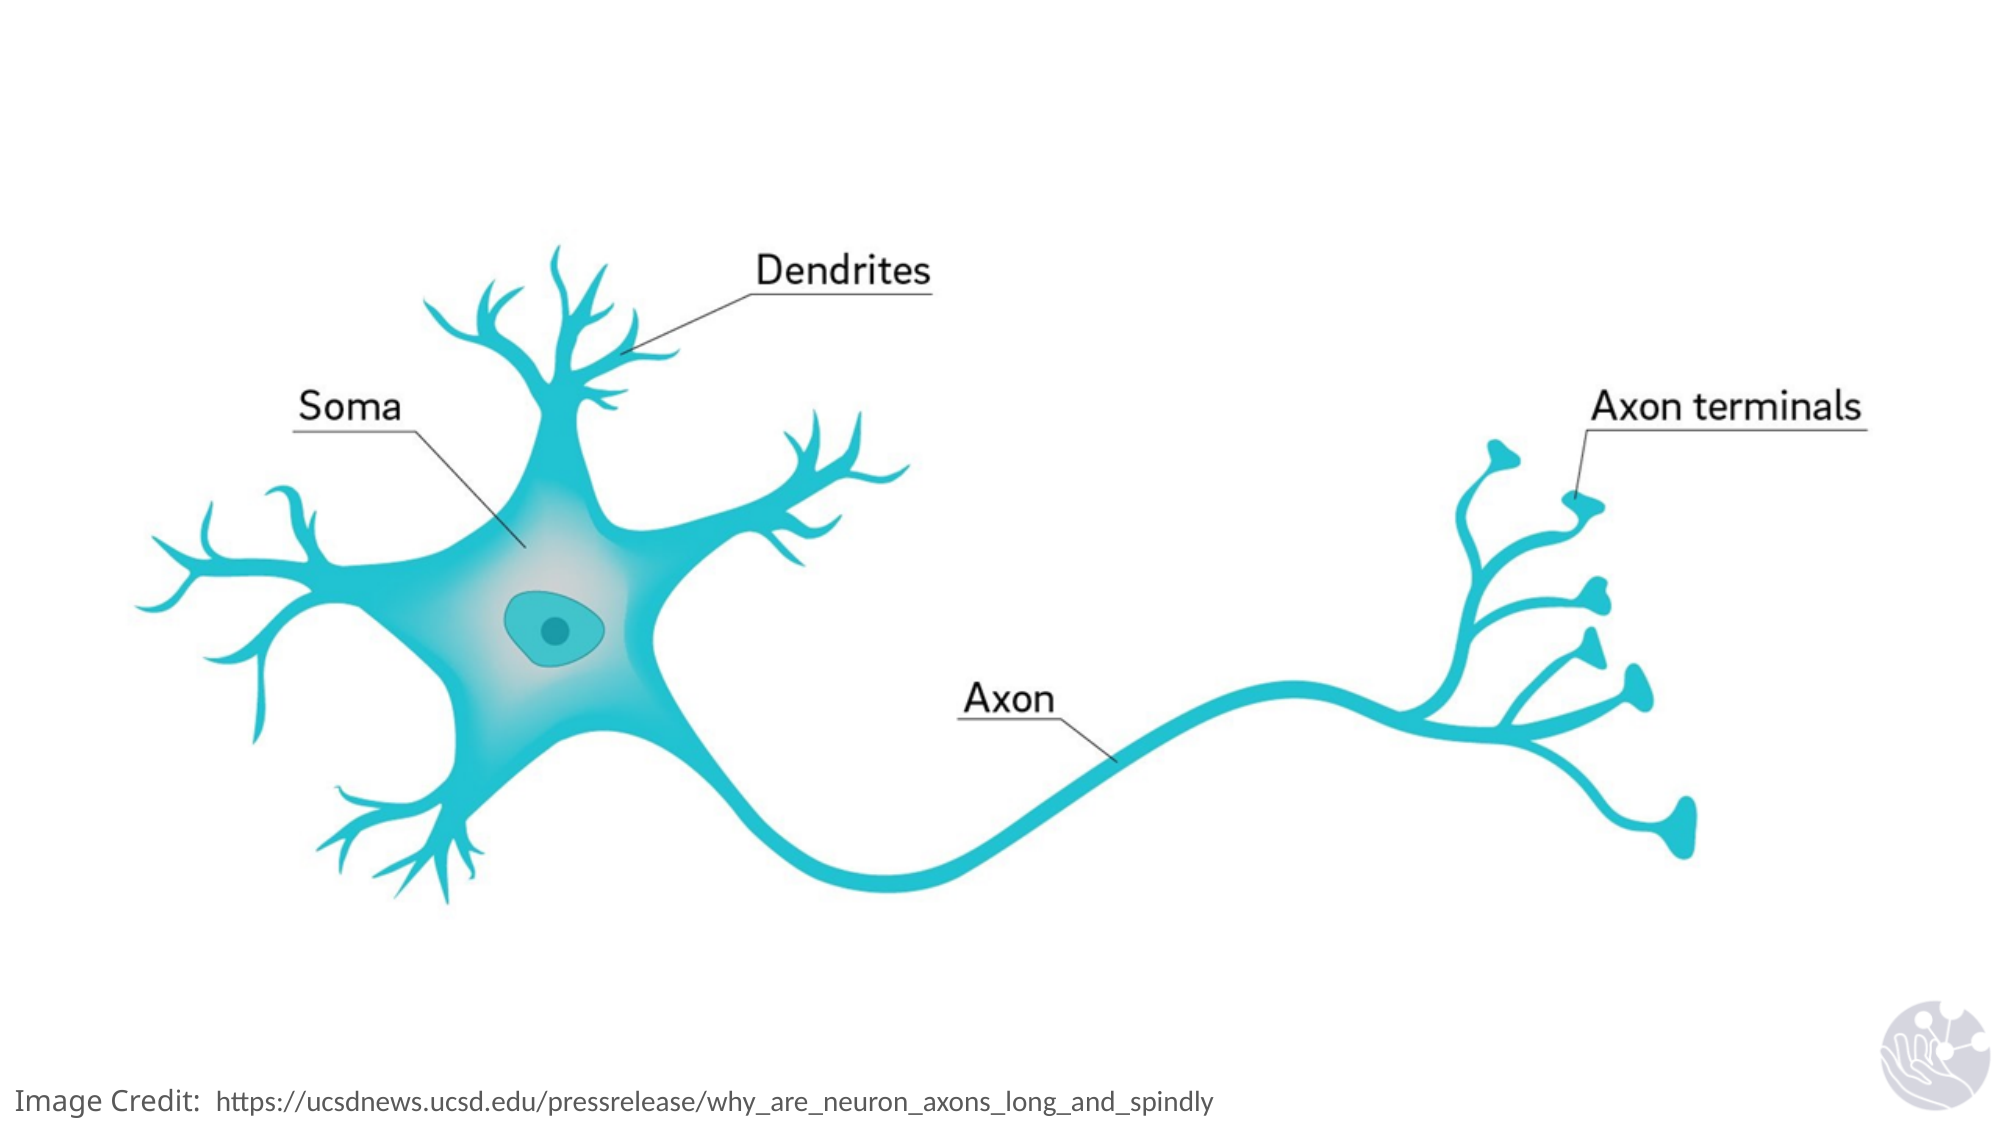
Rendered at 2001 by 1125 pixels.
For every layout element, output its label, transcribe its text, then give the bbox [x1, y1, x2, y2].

picture [1866, 989, 1998, 1123]
picture [114, 225, 1926, 945]
text_box Image Credit: https://ucsdnews.ucsd.edu/pressrelease/why_are_neuron_axons_long_and_spindly [0, 1074, 2000, 1125]
